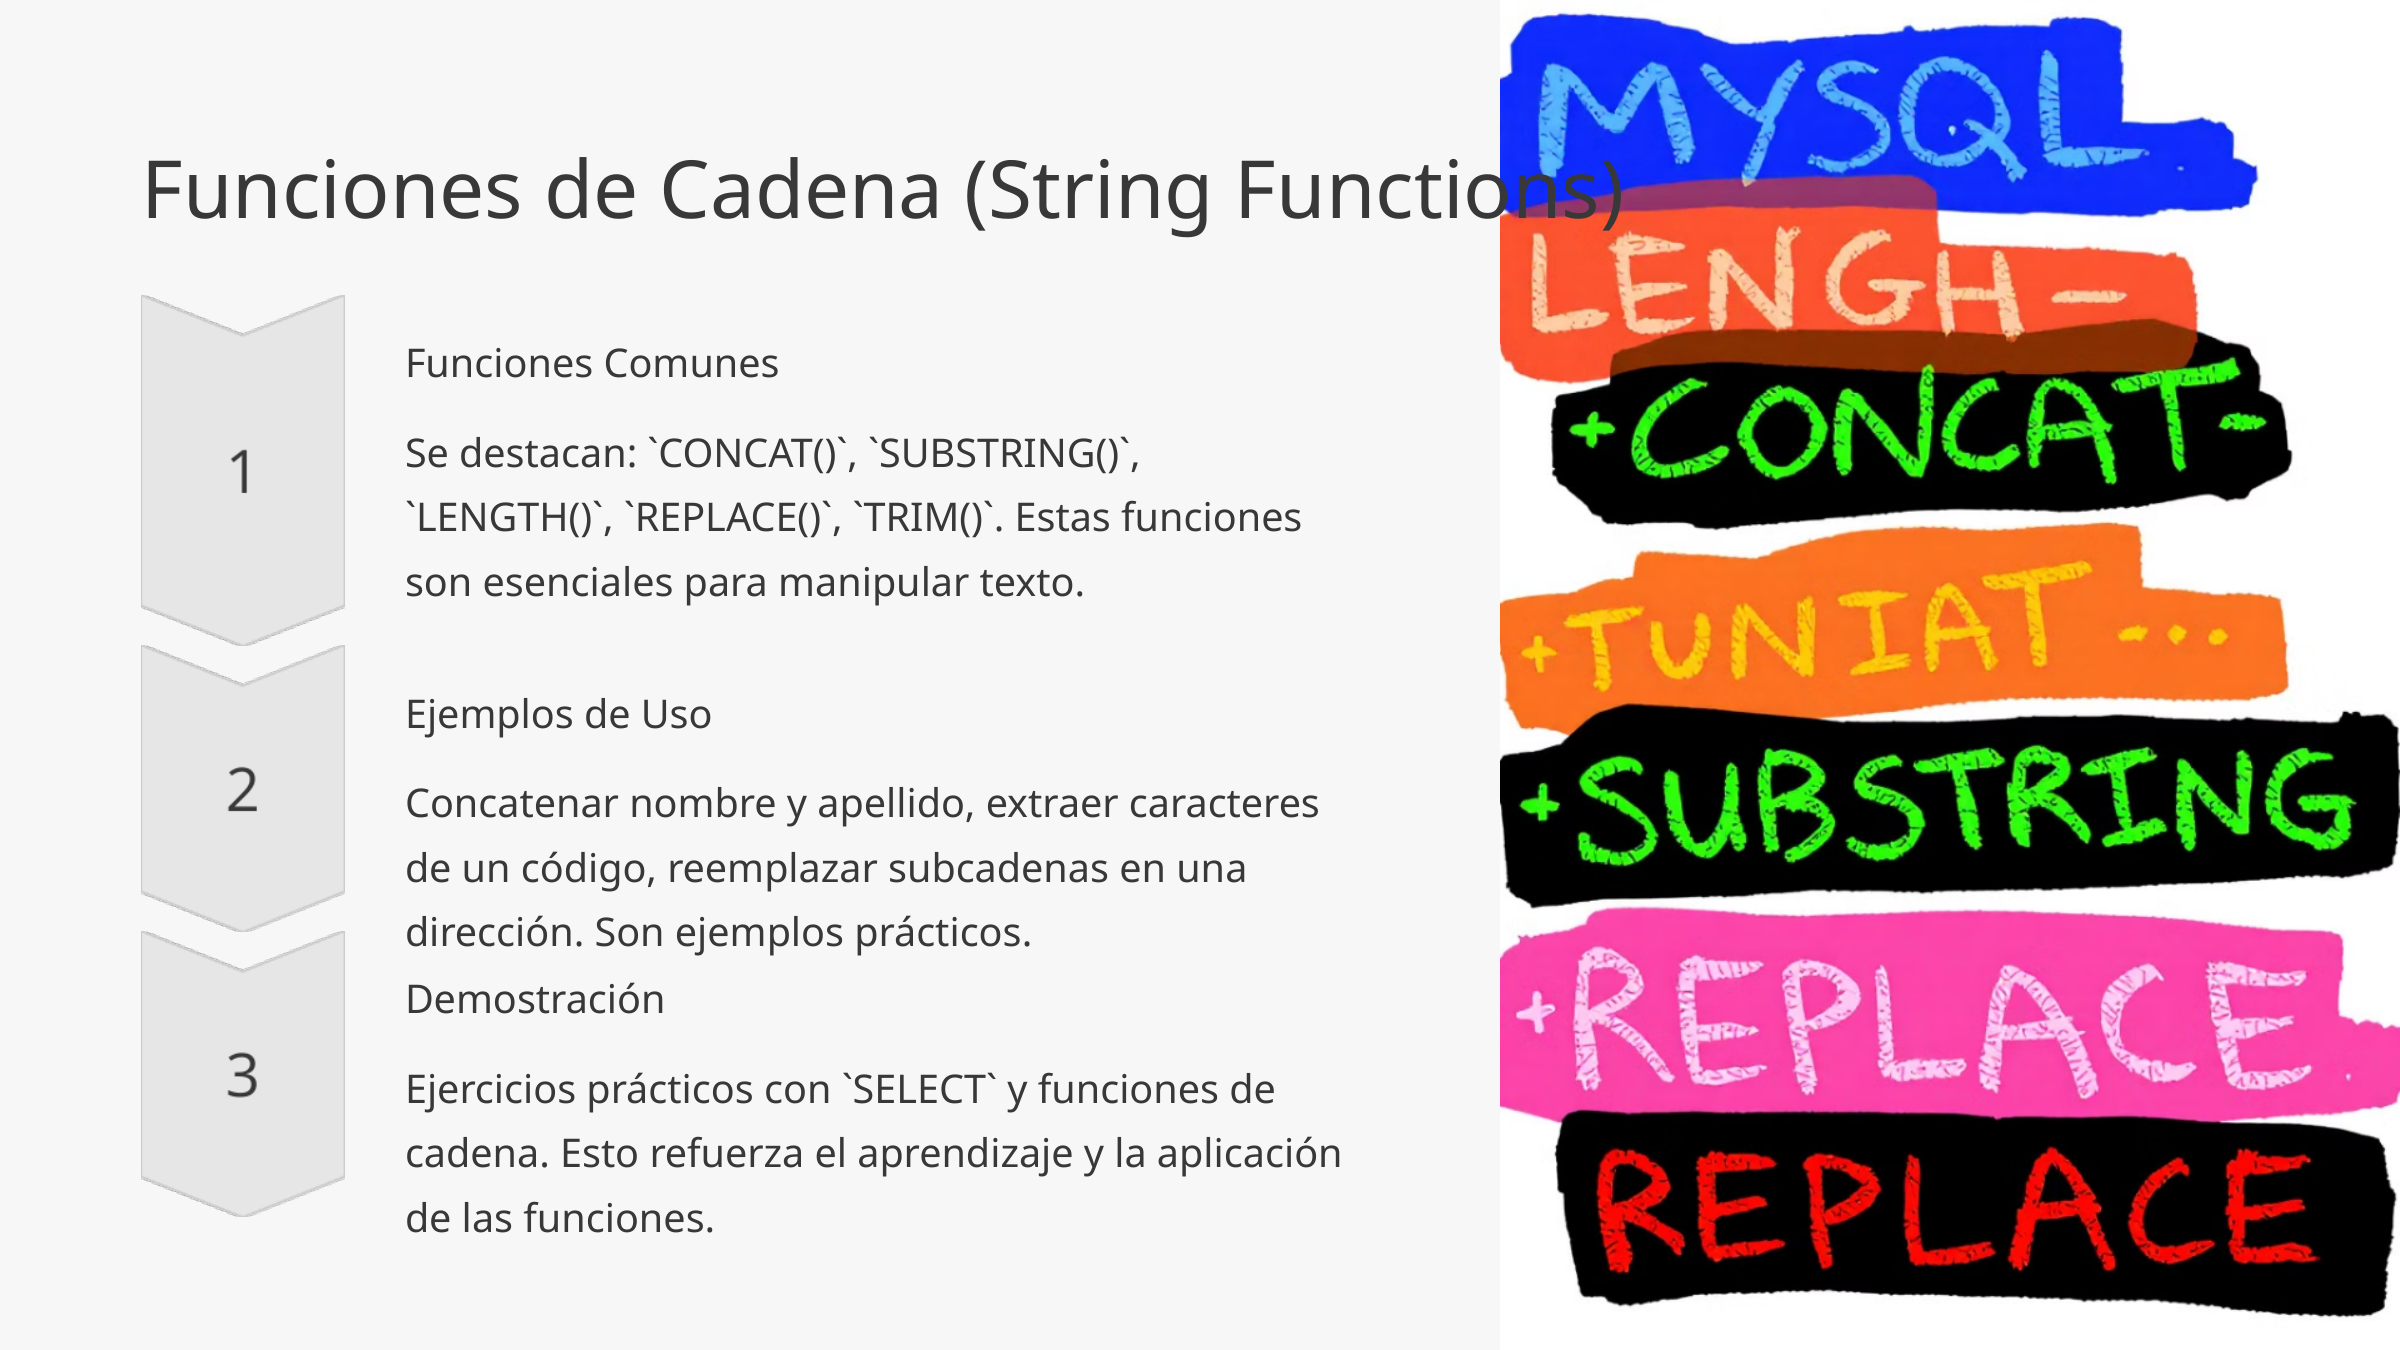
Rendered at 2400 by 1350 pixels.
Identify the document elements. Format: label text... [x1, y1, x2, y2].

picture [141, 295, 345, 1217]
text_box Concatenar nombre y apellido, extraer caracteres de un código, reemplazar subcadenas en una dirección. Son ejemplos prácticos. [404, 761, 1359, 891]
text_box Se destacan: `CONCAT()`, `SUBSTRING()`, `LENGTH()`, `REPLACE()`, `TRIM()`. Estas funciones son esenciales para manipular texto. [404, 410, 1359, 606]
picture [1499, 0, 2400, 1350]
text_box Funciones de Cadena (String Functions) [141, 133, 1291, 235]
text_box Funciones Comunes [404, 335, 810, 387]
text_box Demostración [404, 971, 810, 1023]
text_box Ejercicios prácticos con `SELECT` y funciones de cadena. Esto refuerza el aprendizaje y la aplicación de las funciones. [404, 1046, 1359, 1177]
text_box Ejemplos de Uso [404, 686, 810, 737]
